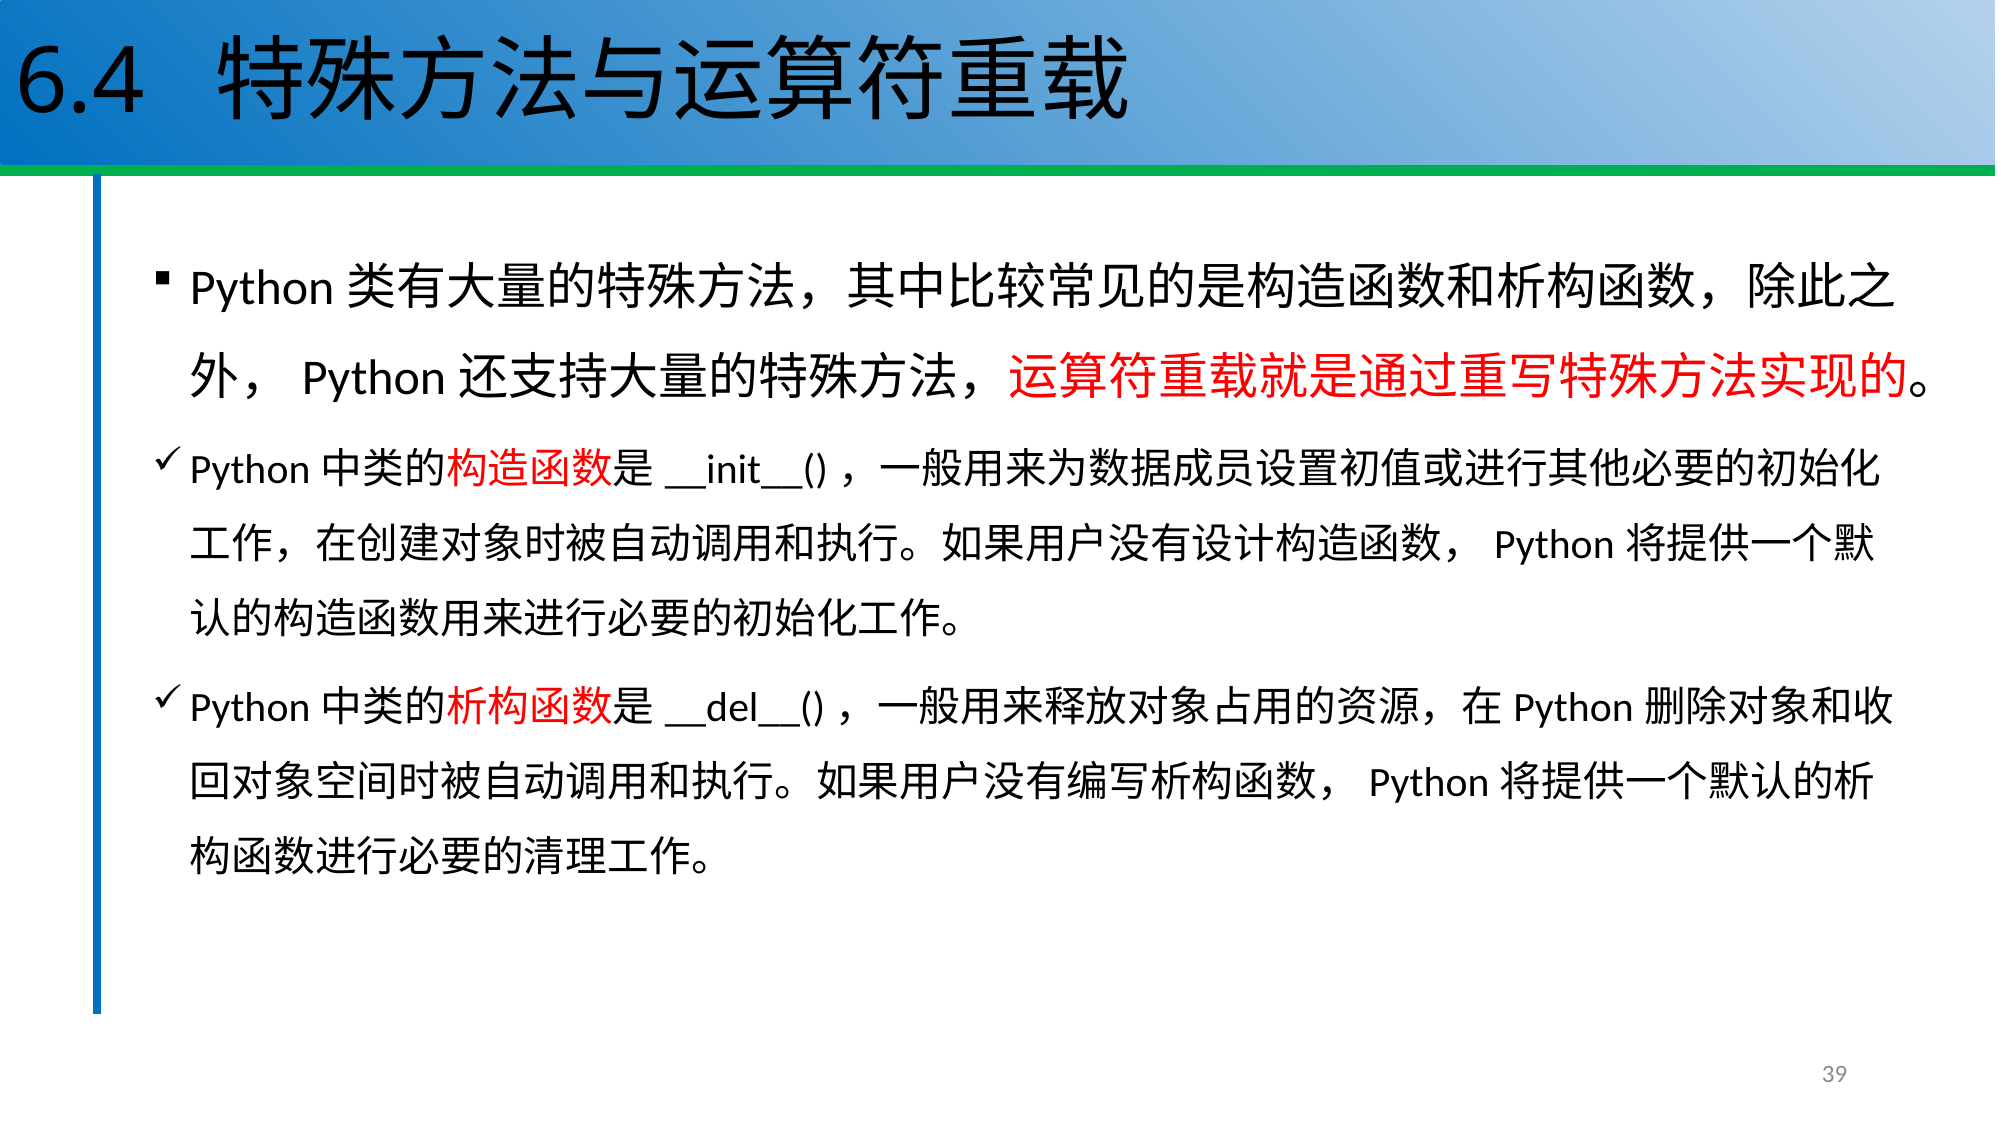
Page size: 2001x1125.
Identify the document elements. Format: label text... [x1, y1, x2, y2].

list Python类有大量的特殊方法，其中比较常见的是构造函数和析构函数，除此之外，Python还支持大量的特殊方法，运算符重载就是通过重写特殊方法实现的。 Python中类的构造函数是__init__()，一般用来为数据成员设置初值或进行其他必要的初始化工作，在创建对象时被自动调用和执行。如果用户没有设计构造函数，Python将提供一个默认的构造函数用来进行必要的初始化工作。 Python中类的析构函数是__del__()，一般用来释放对象占用的资源，在Python删除对象和收回对象空间时被自动调用和执行。如果用户没有编写析构函数，Python将提供一个默认的析构函数进行必要的清理工作。 [137, 216, 1929, 978]
slide_number 39 [1412, 1042, 1863, 1103]
title 6.4 特殊方法与运算符重载 [0, 0, 1995, 165]
